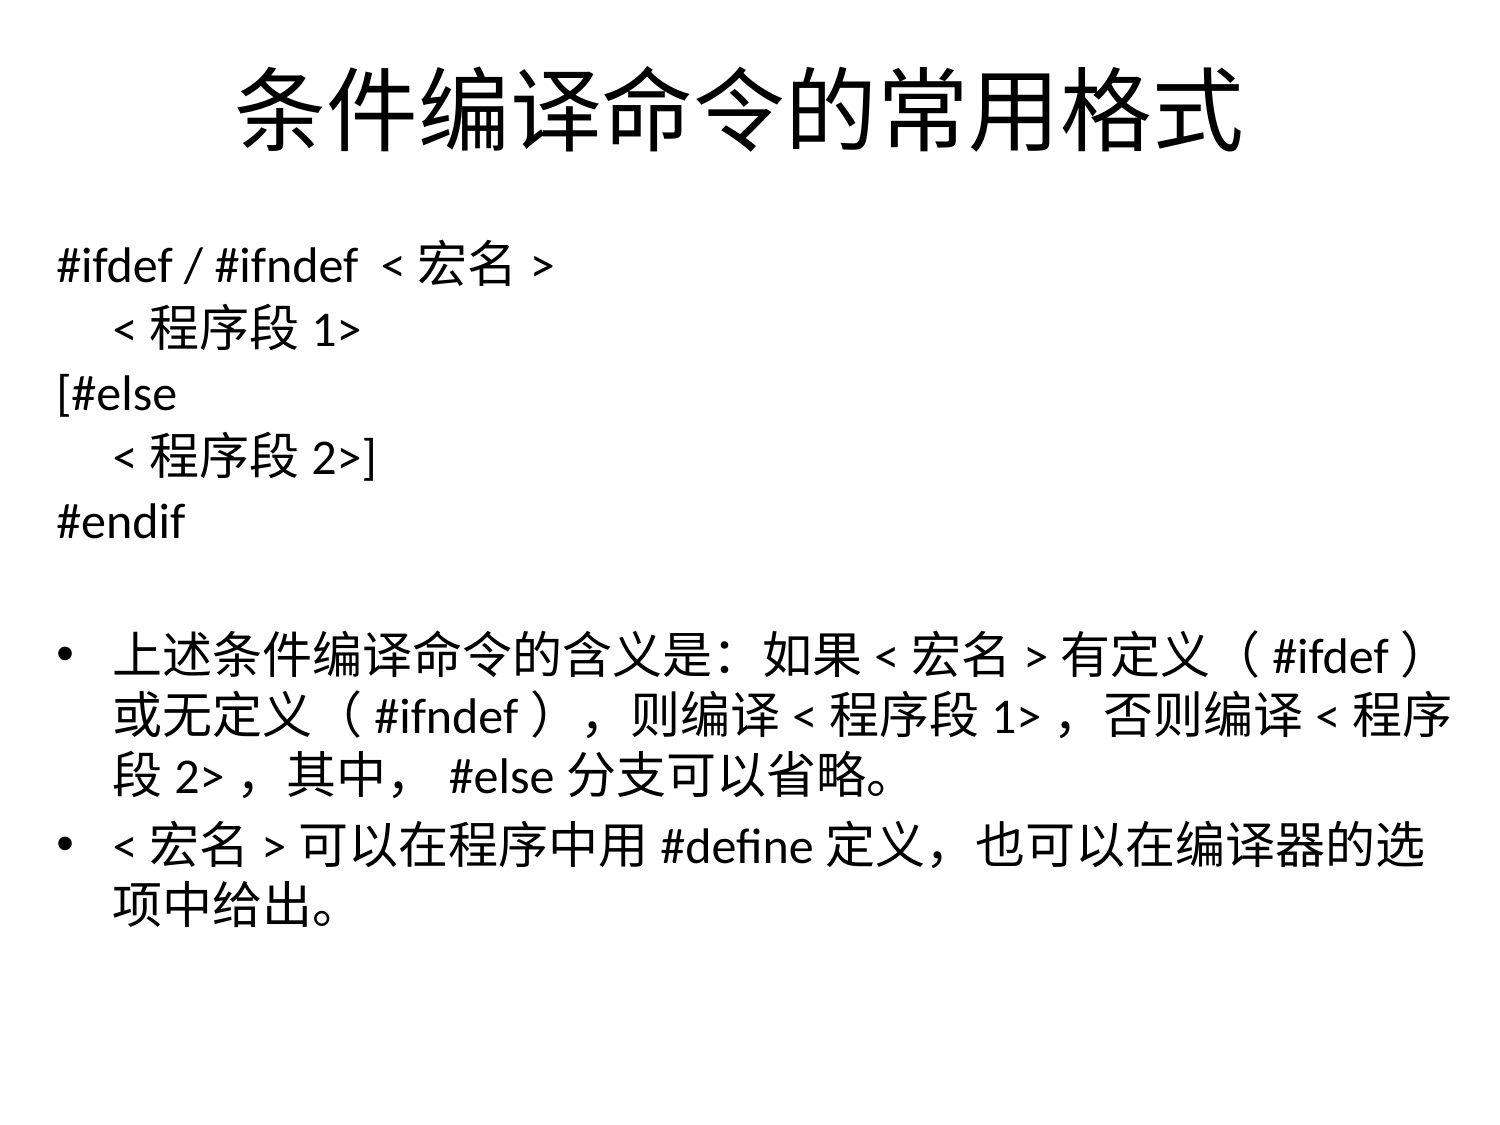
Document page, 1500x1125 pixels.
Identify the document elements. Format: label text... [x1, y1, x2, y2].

list #ifdef / #ifndef <宏名> <程序段1> [#else <程序段2>] #endif 上述条件编译命令的含义是：如果<宏名>有定义（#ifdef）或无定义（#ifndef），则编译<程序段1>，否则编译<程序段2>，其中，#else分支可以省略。 <宏名>可以在程序中用#define定义，也可以在编译器的选项中给出。 [41, 231, 1471, 1094]
title 条件编译命令的常用格式 [75, 45, 1425, 171]
